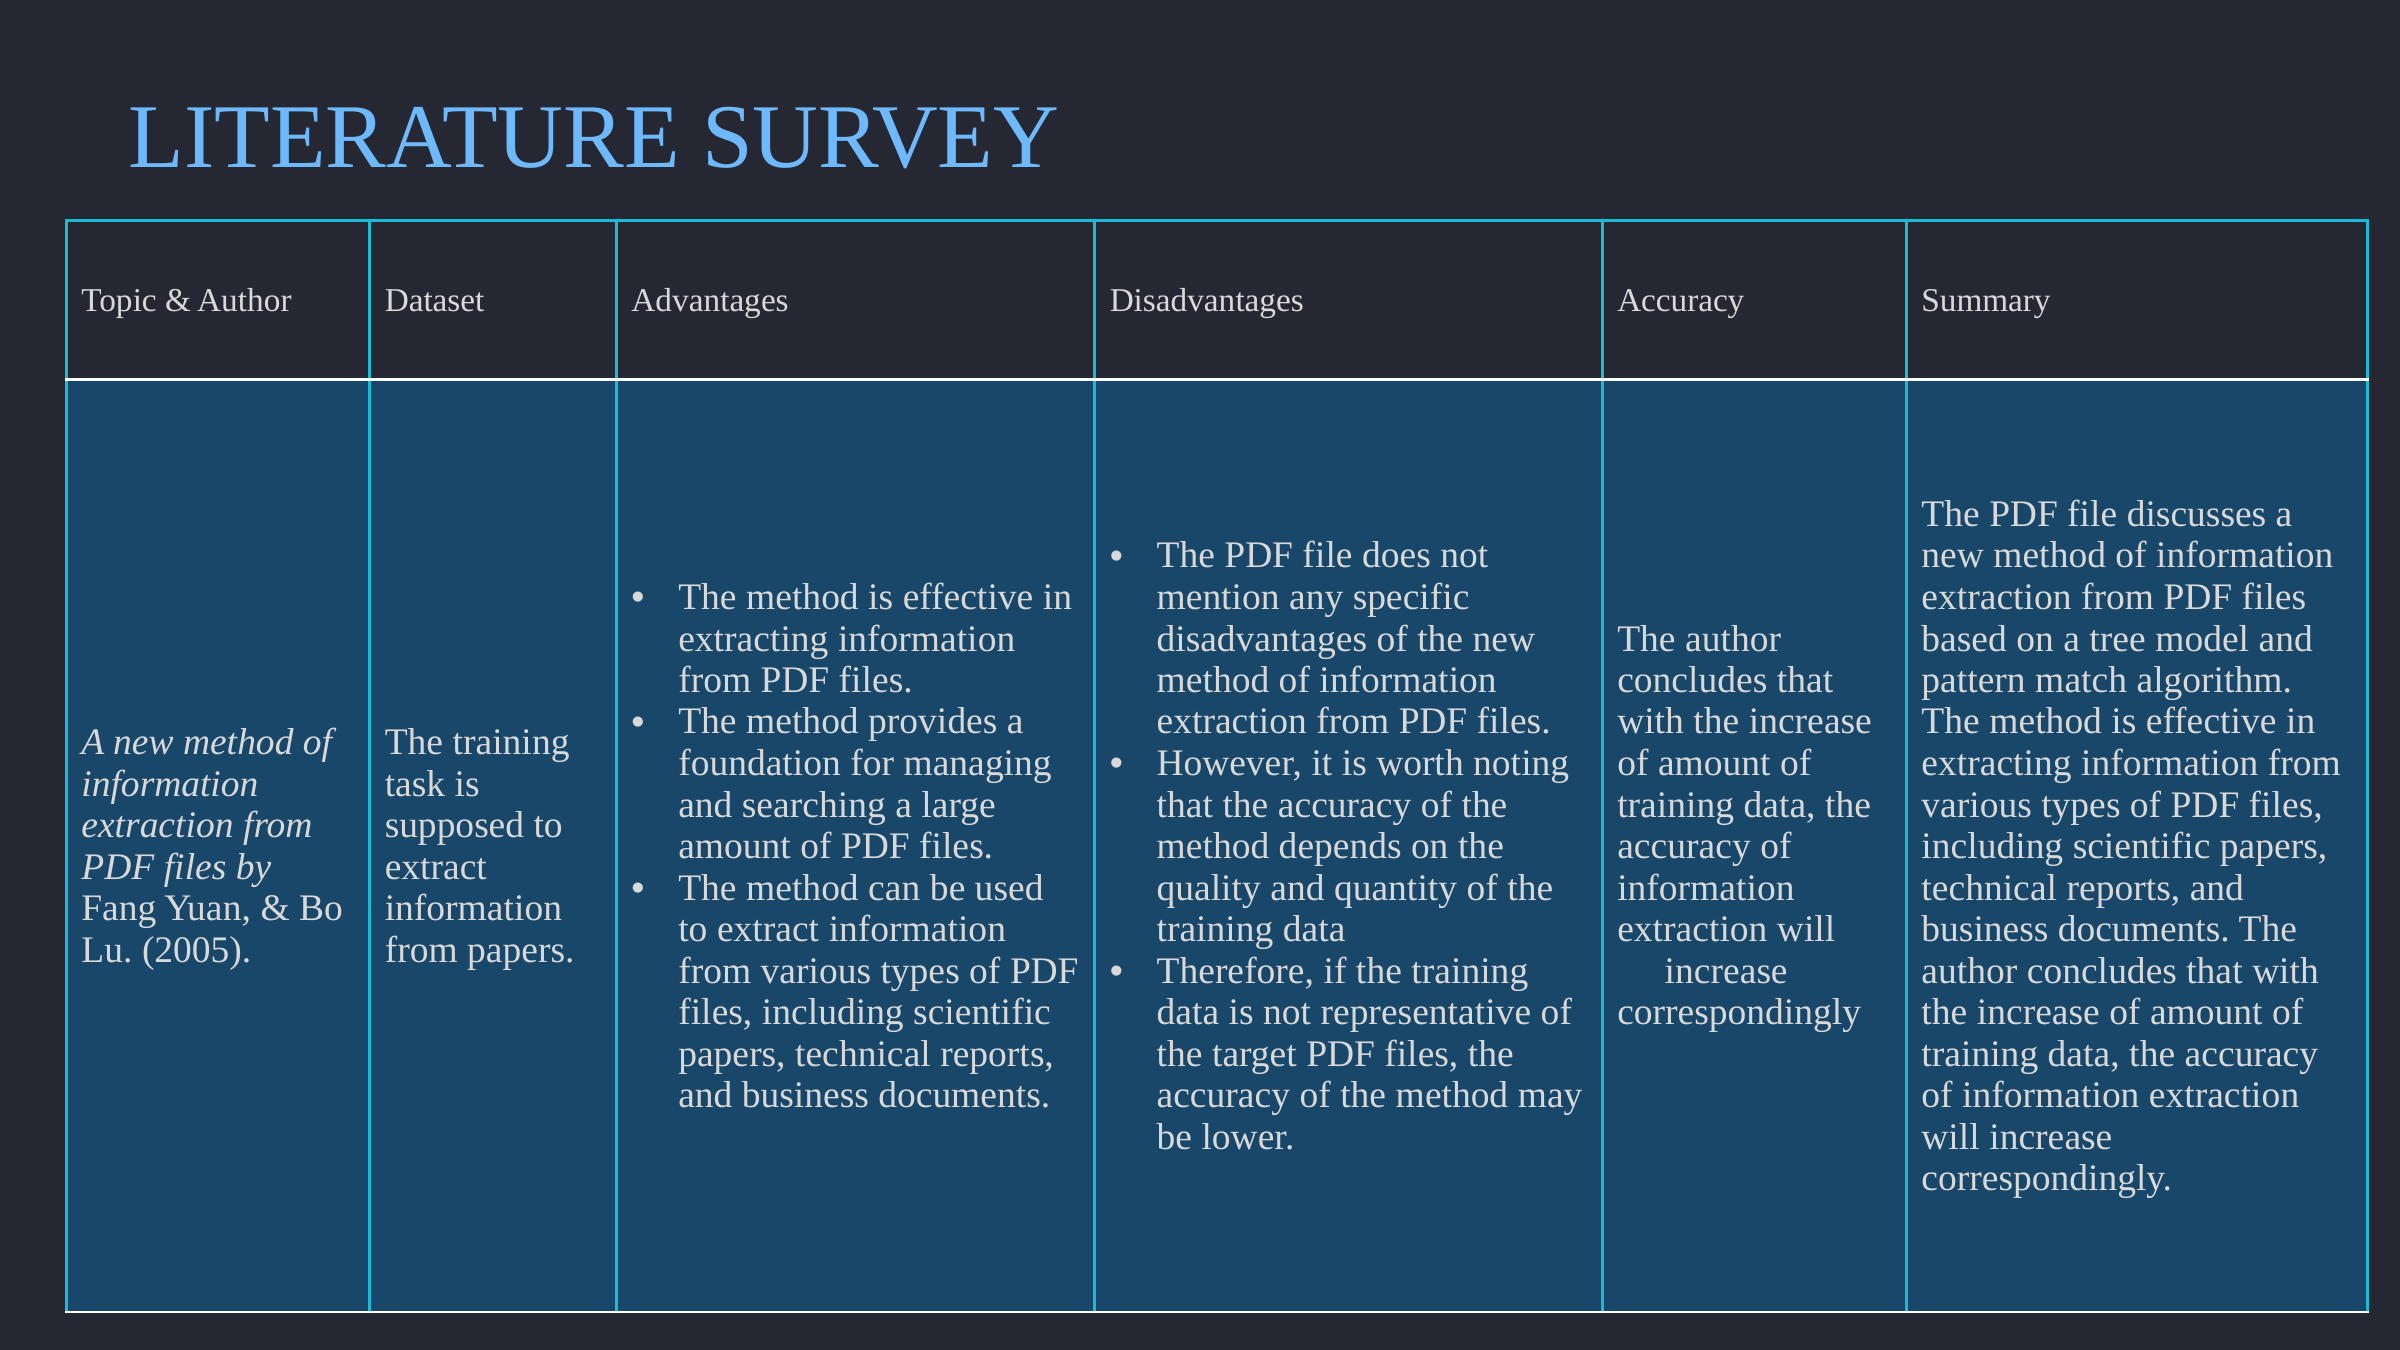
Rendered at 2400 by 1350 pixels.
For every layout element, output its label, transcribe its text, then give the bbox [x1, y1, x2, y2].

text_box [0, 0, 2400, 1350]
table_cell The PDF file discusses a new method of information extraction from PDF files based on a tree model and pattern match algorithm. The method is effective in extracting information from various types of PDF files, including scientific papers, technical reports, and business documents. The author concludes that with the increase of amount of training data, the accuracy of information extraction will increase correspondingly. [1908, 381, 2366, 1311]
table_header Topic & Author [68, 222, 368, 378]
table_header Disadvantages [1096, 222, 1601, 378]
table_header Advantages [618, 222, 1093, 378]
table_cell A new method of information extraction from PDF files by Fang Yuan, & Bo Lu. (2005). [68, 381, 368, 1311]
table_cell The author concludes that with the increase of amount of training data, the accuracy of information extraction will increase correspondingly [1604, 381, 1905, 1311]
table_header Accuracy [1604, 222, 1905, 378]
table_header Dataset [371, 222, 615, 378]
text_box LITERATURE SURVEY [114, 64, 883, 178]
table_cell The PDF file does not mention any specific disadvantages of the new method of information extraction from PDF files. However, it is worth noting that the accuracy of the method depends on the quality and quantity of the training data Therefore, if the training data is not representative of the target PDF files, the accuracy of the method may be lower. [1096, 381, 1601, 1311]
table_header Summary [1908, 222, 2366, 378]
table_cell The method is effective in extracting information from PDF files. The method provides a foundation for managing and searching a large amount of PDF files. The method can be used to extract information from various types of PDF files, including scientific papers, technical reports, and business documents. [618, 381, 1093, 1311]
table_cell The training task is supposed to extract information from papers. [371, 381, 615, 1311]
